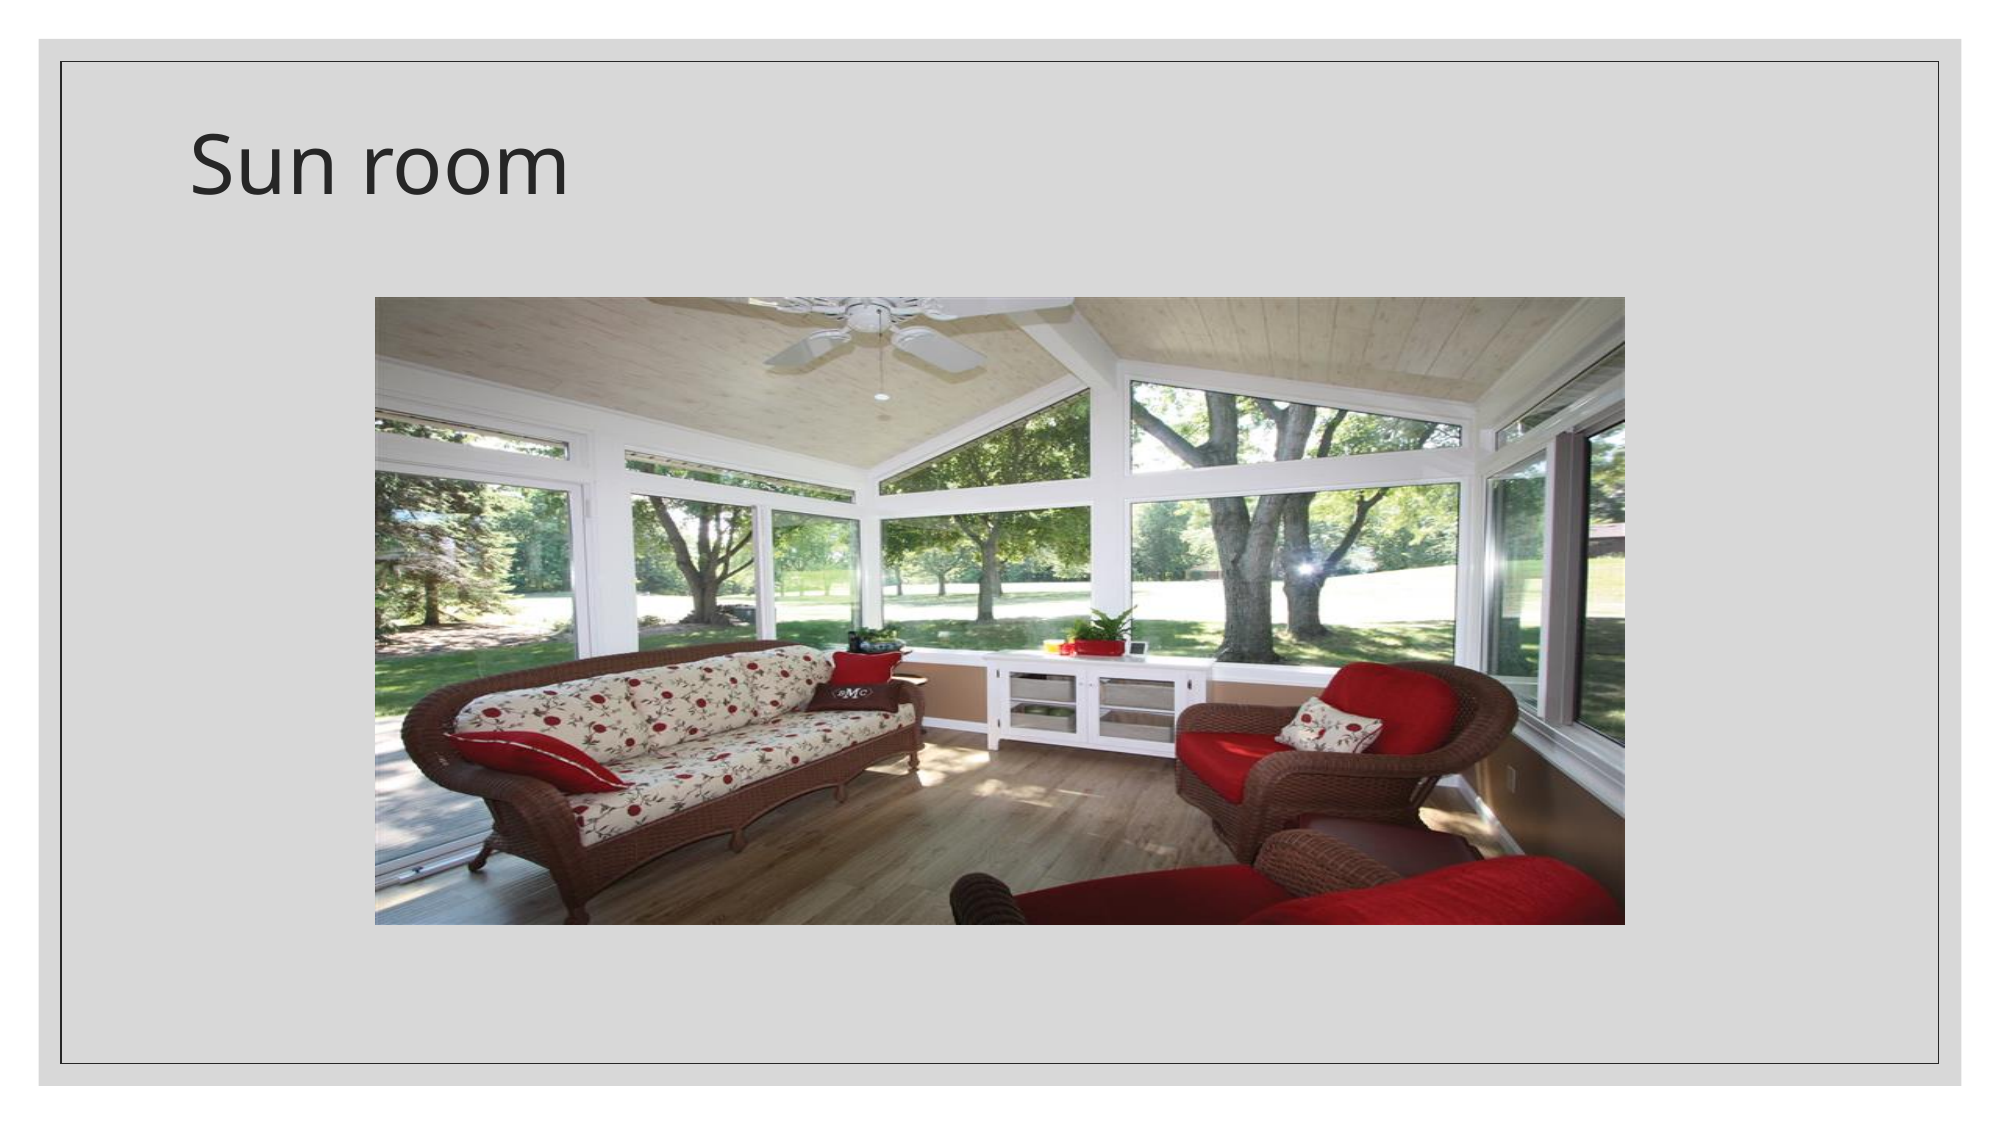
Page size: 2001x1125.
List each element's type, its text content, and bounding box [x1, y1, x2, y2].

picture [374, 297, 1625, 925]
title Sun room [174, 105, 1825, 331]
